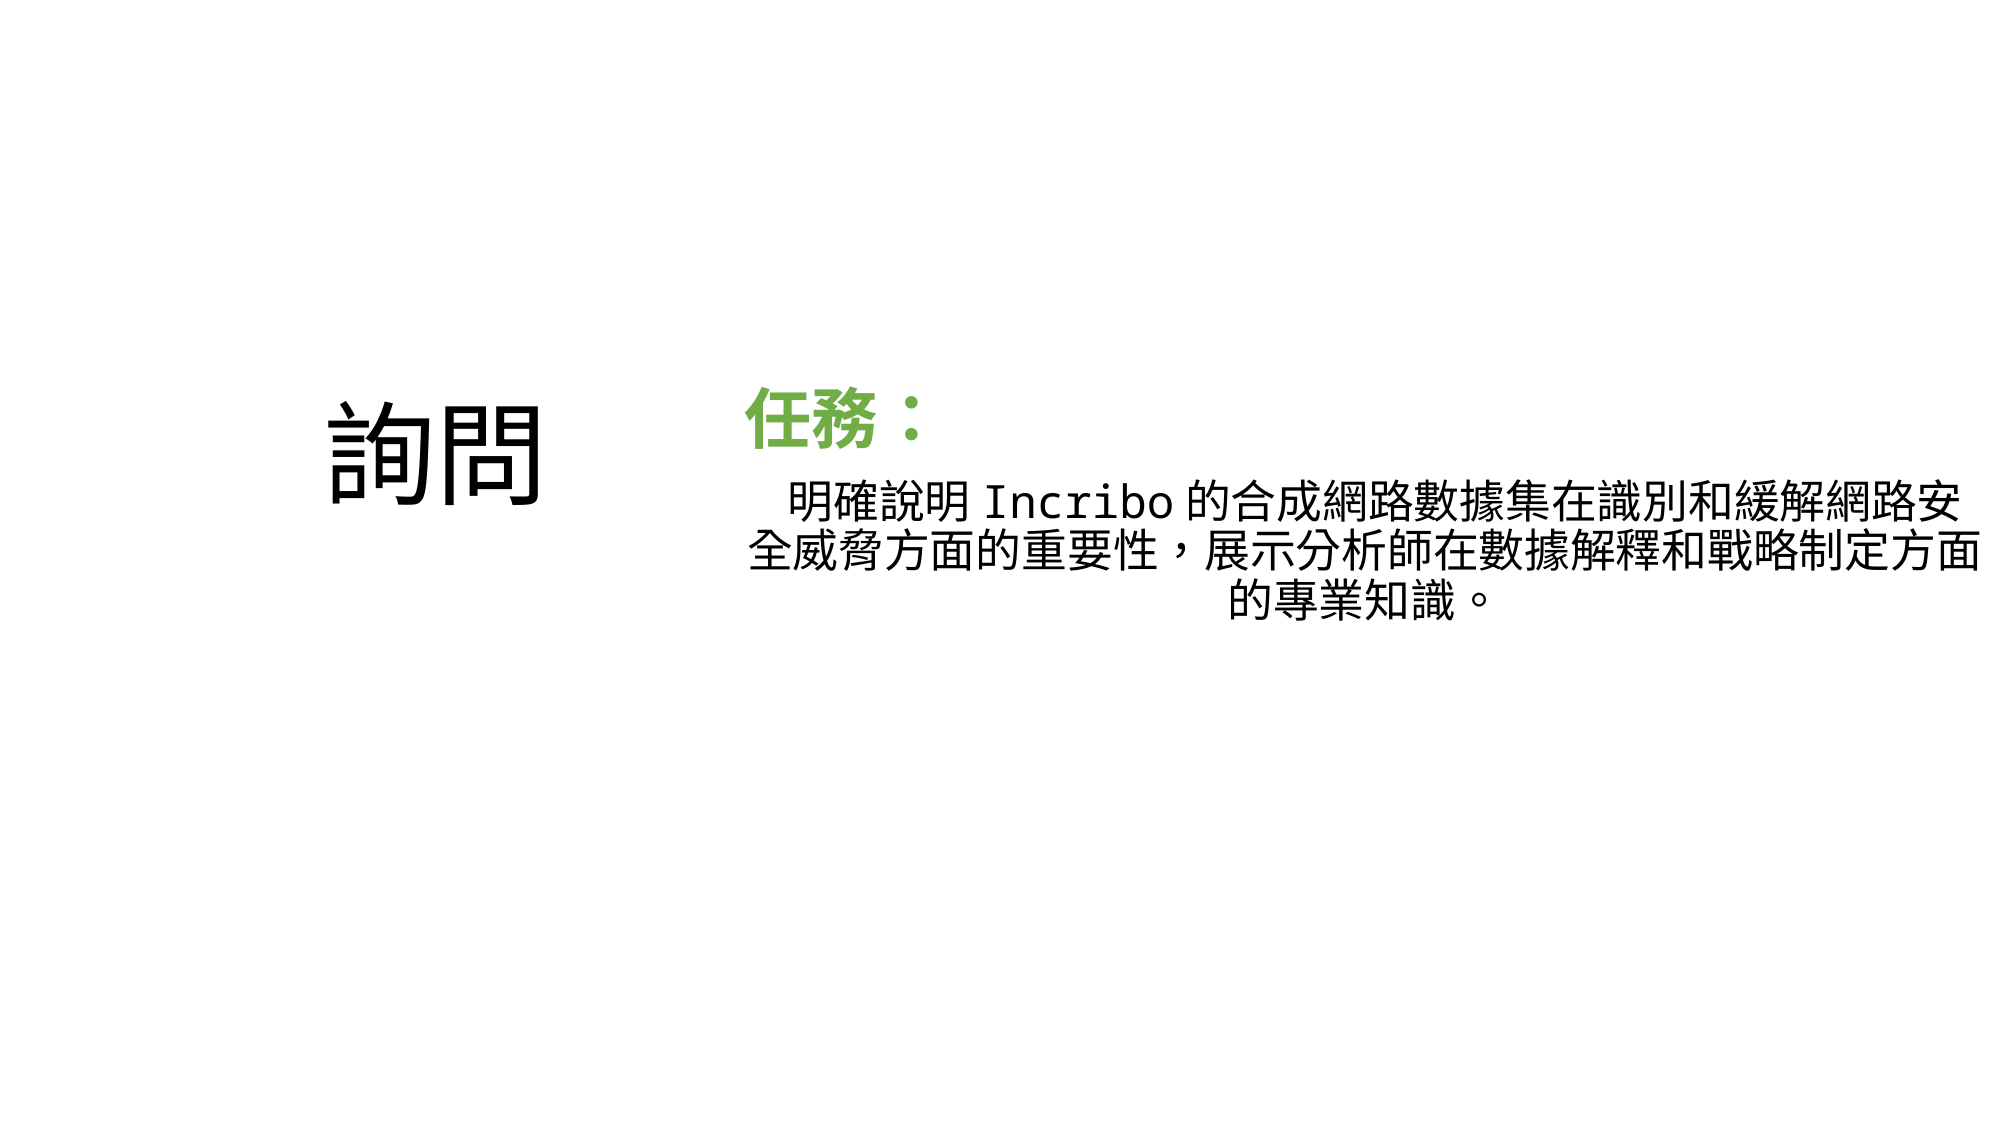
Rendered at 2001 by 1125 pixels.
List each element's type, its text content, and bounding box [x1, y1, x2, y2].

title 詢問 [308, 376, 587, 543]
list 任務： 明確說明Incribo的合成網路數據集在識別和緩解網路安全威脅方面的重要性，展示分析師在數據解釋和戰略制定方面的專業知識。 [729, 0, 2000, 1014]
